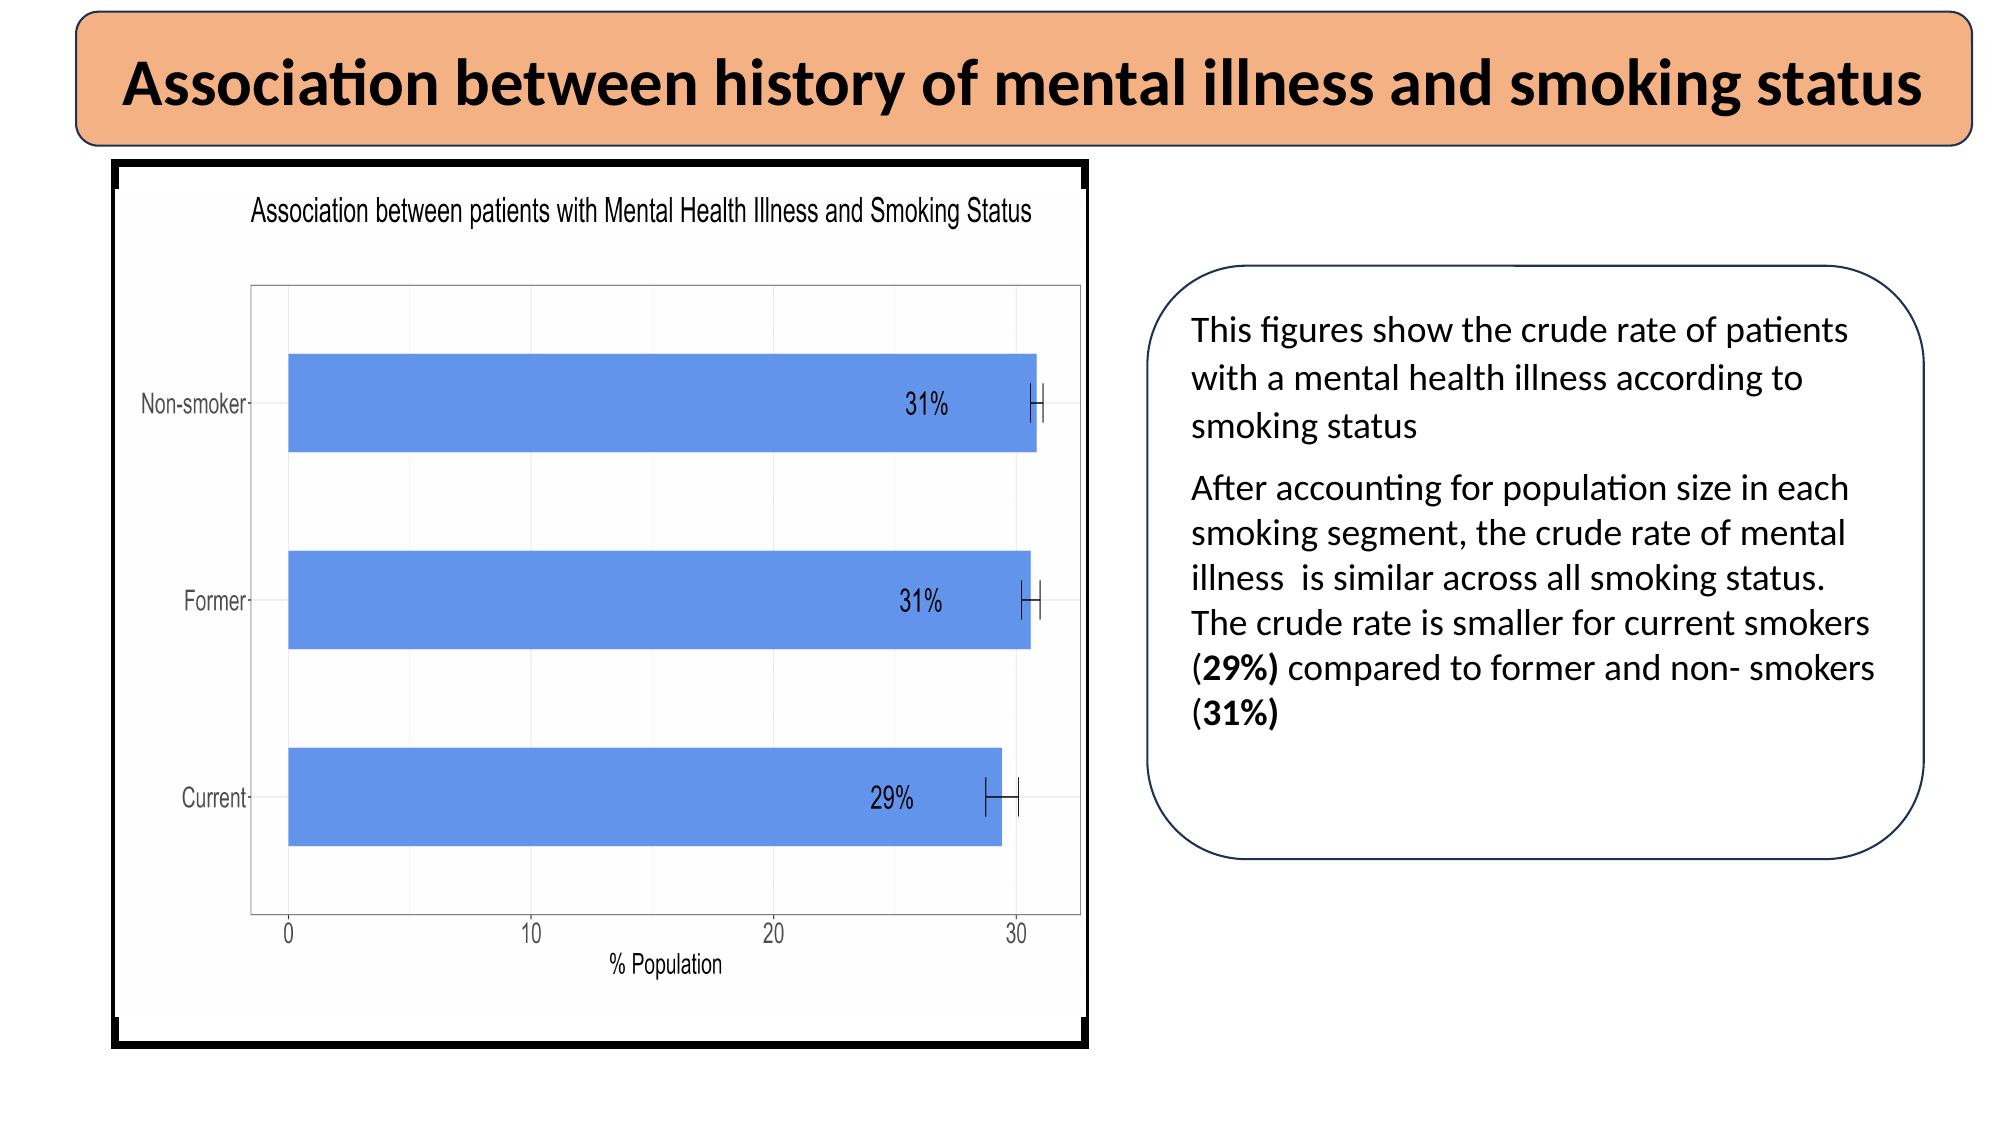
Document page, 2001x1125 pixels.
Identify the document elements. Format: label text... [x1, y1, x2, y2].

text_box This figures show the crude rate of patients with a mental health illness according to smoking status After accounting for population size in each smoking segment, the crude rate of mental illness is similar across all smoking status. The crude rate is smaller for current smokers (29%) compared to former and non- smokers (31%) or those between 20-24 years is 12%. [1146, 264, 1925, 861]
picture [115, 189, 1086, 1017]
text_box [114, 162, 1086, 1046]
text_box Association between history of mental illness and smoking status [75, 10, 1974, 147]
